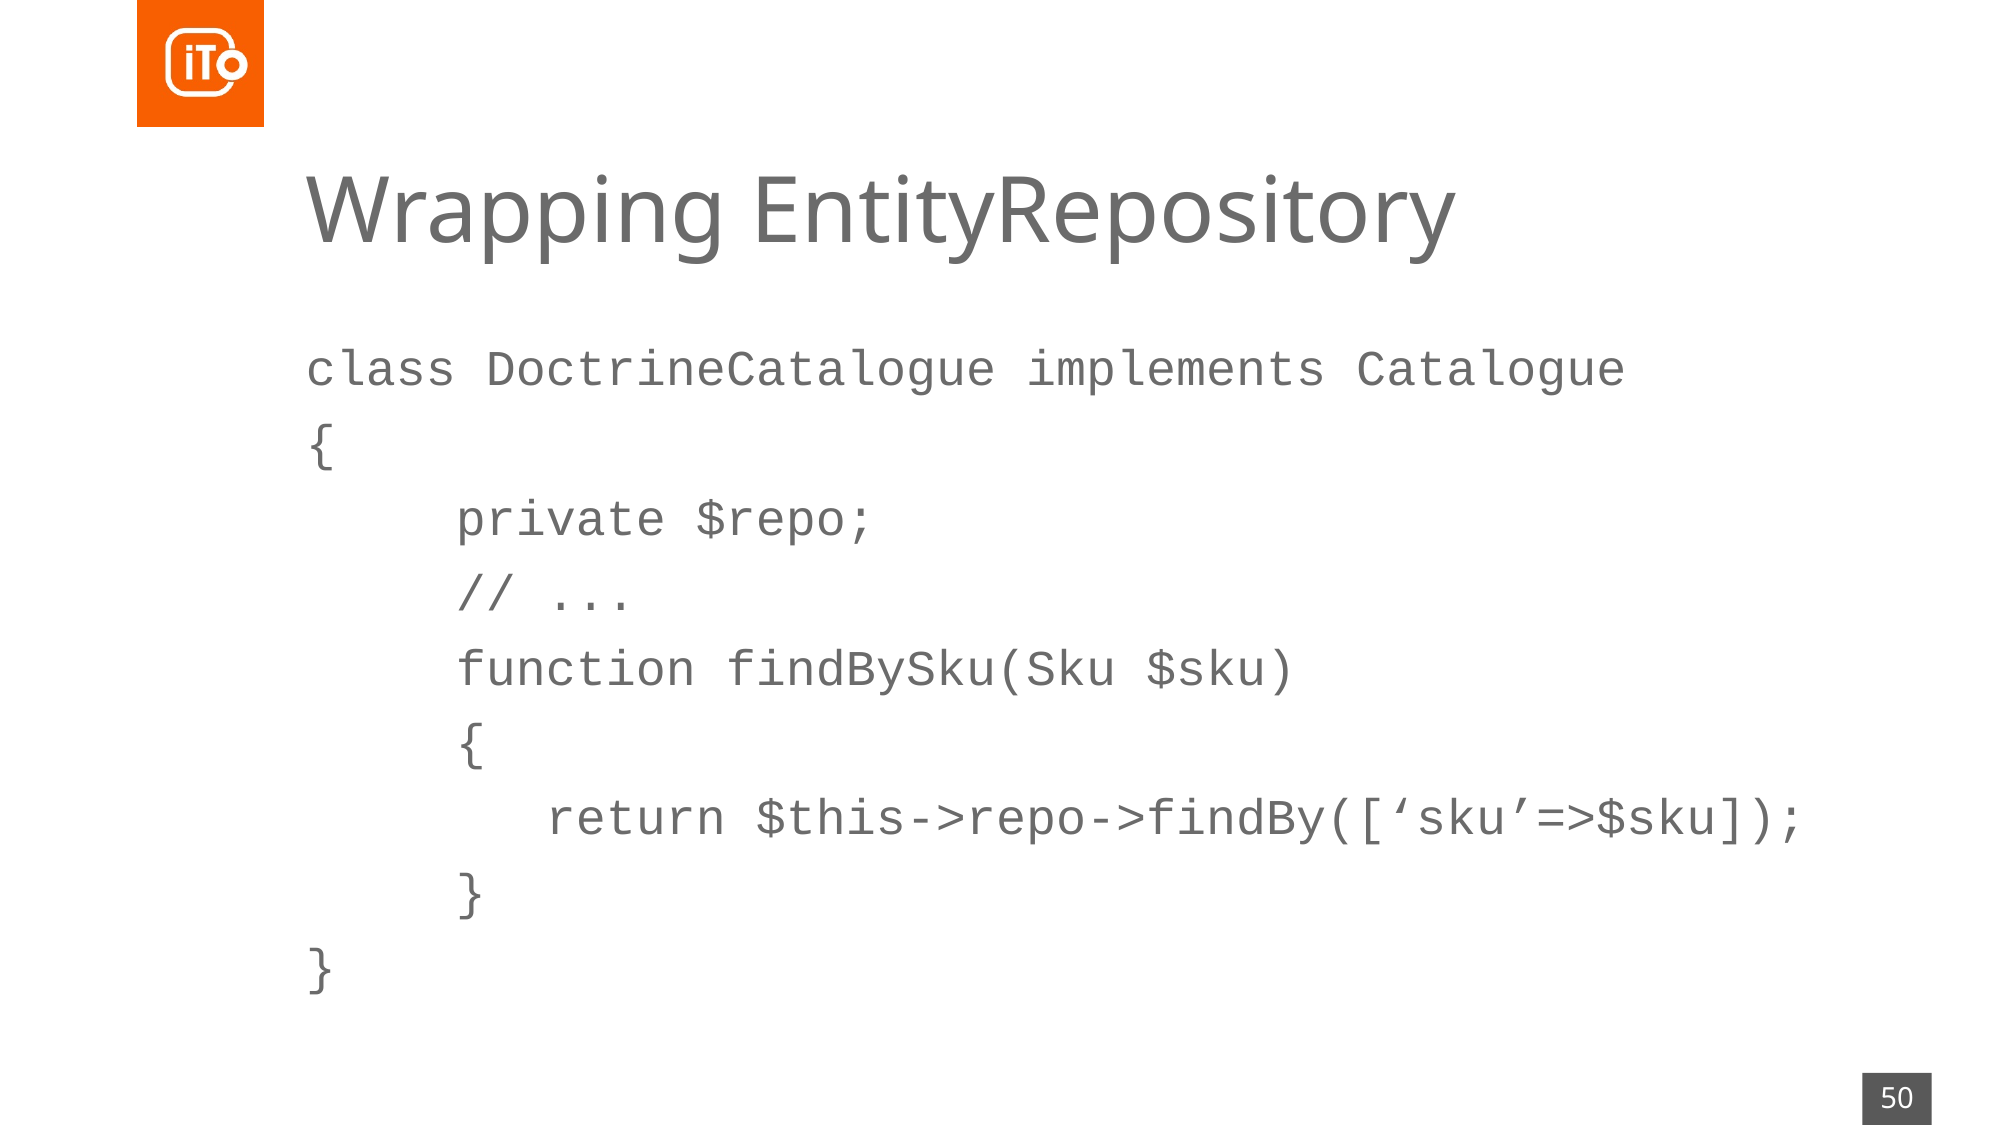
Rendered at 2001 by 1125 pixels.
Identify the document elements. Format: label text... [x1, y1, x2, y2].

slide_number 50 [1862, 1072, 1932, 1125]
picture [137, 0, 264, 127]
list class DoctrineCatalogue implements Catalogue { private $repo; // ... function findBySku(Sku $sku) { return $this->repo->findBy([‘sku’=>$sku]); } } [290, 335, 1863, 1014]
title Wrapping EntityRepository [290, 104, 1863, 322]
